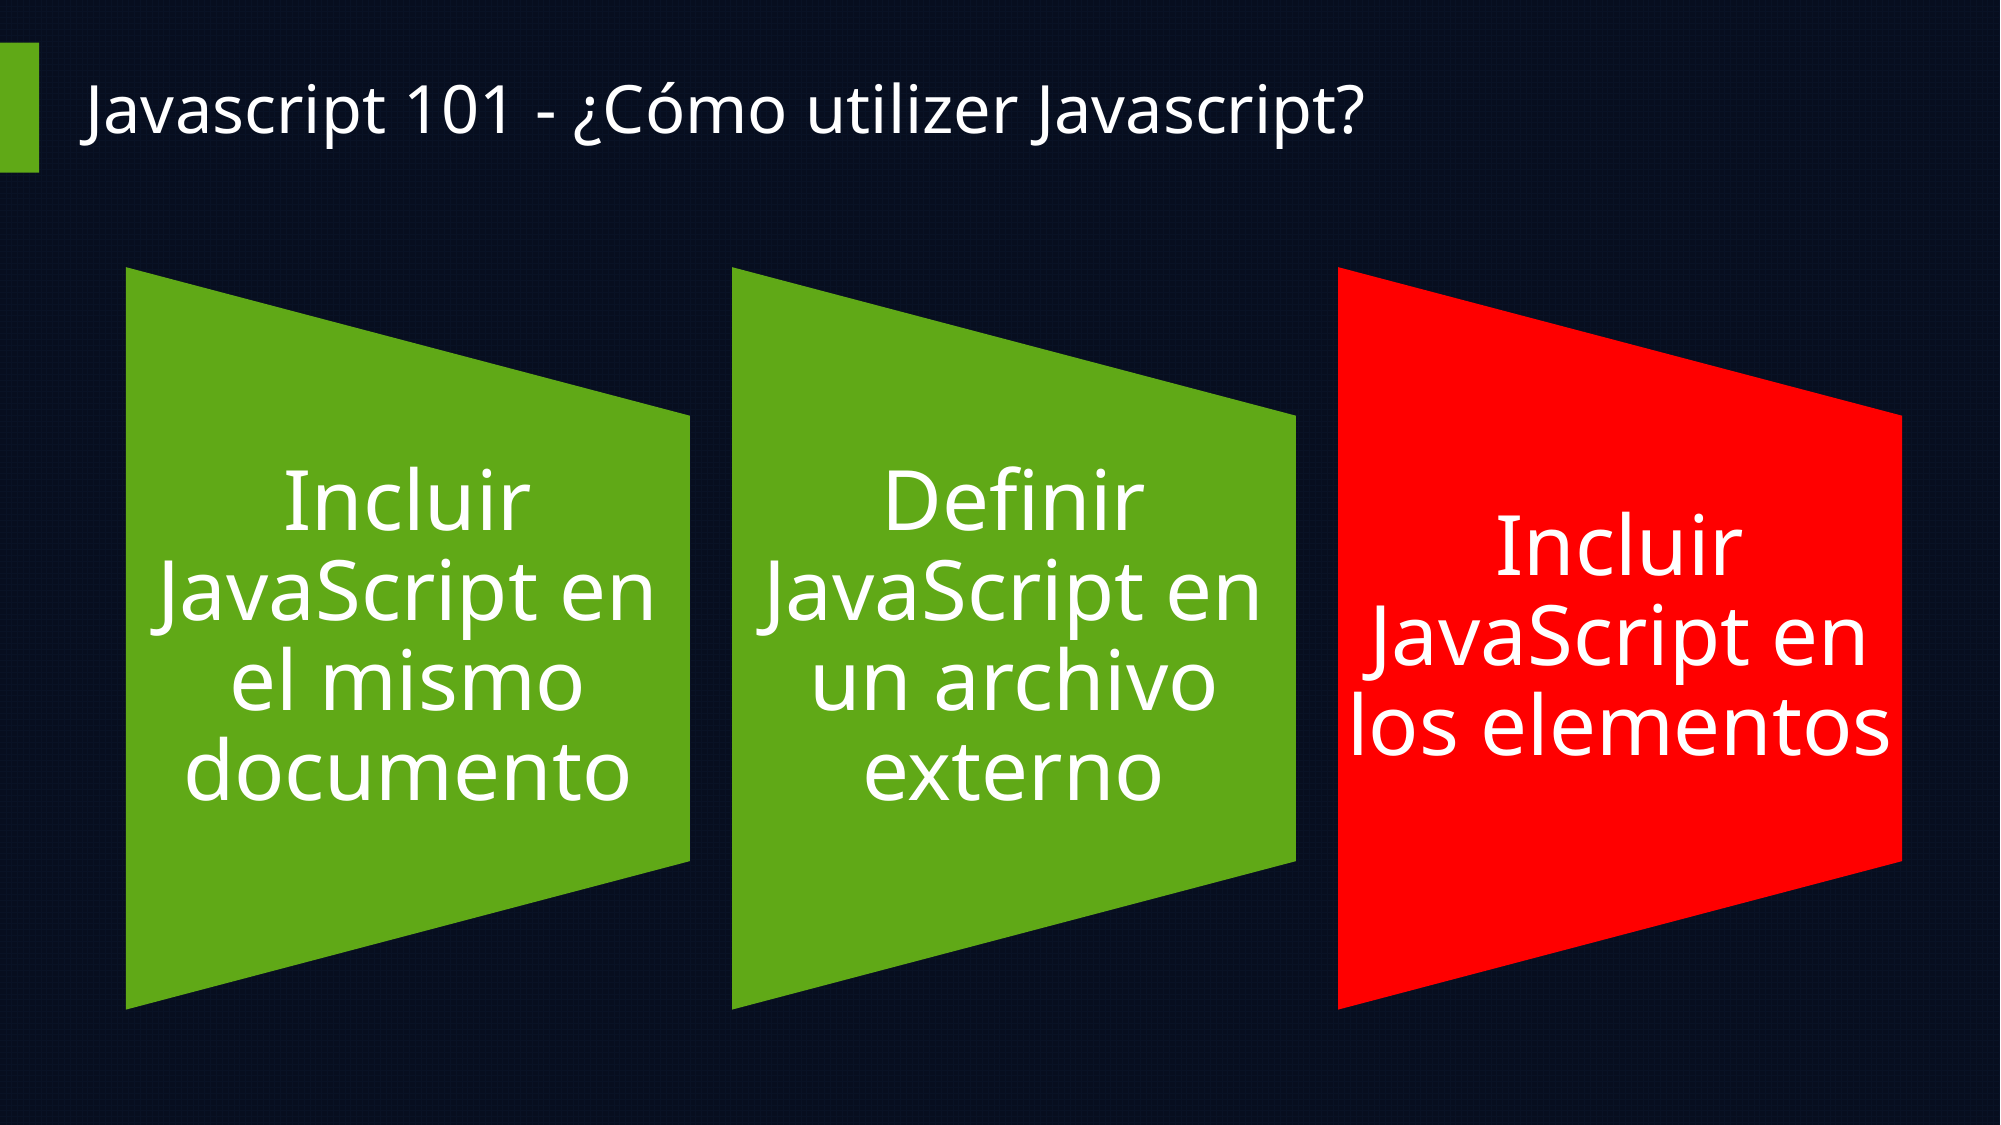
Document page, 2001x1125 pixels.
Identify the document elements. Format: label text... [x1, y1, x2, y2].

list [125, 266, 1903, 1010]
title Javascript 101 - ¿Cómo utilizer Javascript? [70, 42, 1489, 171]
